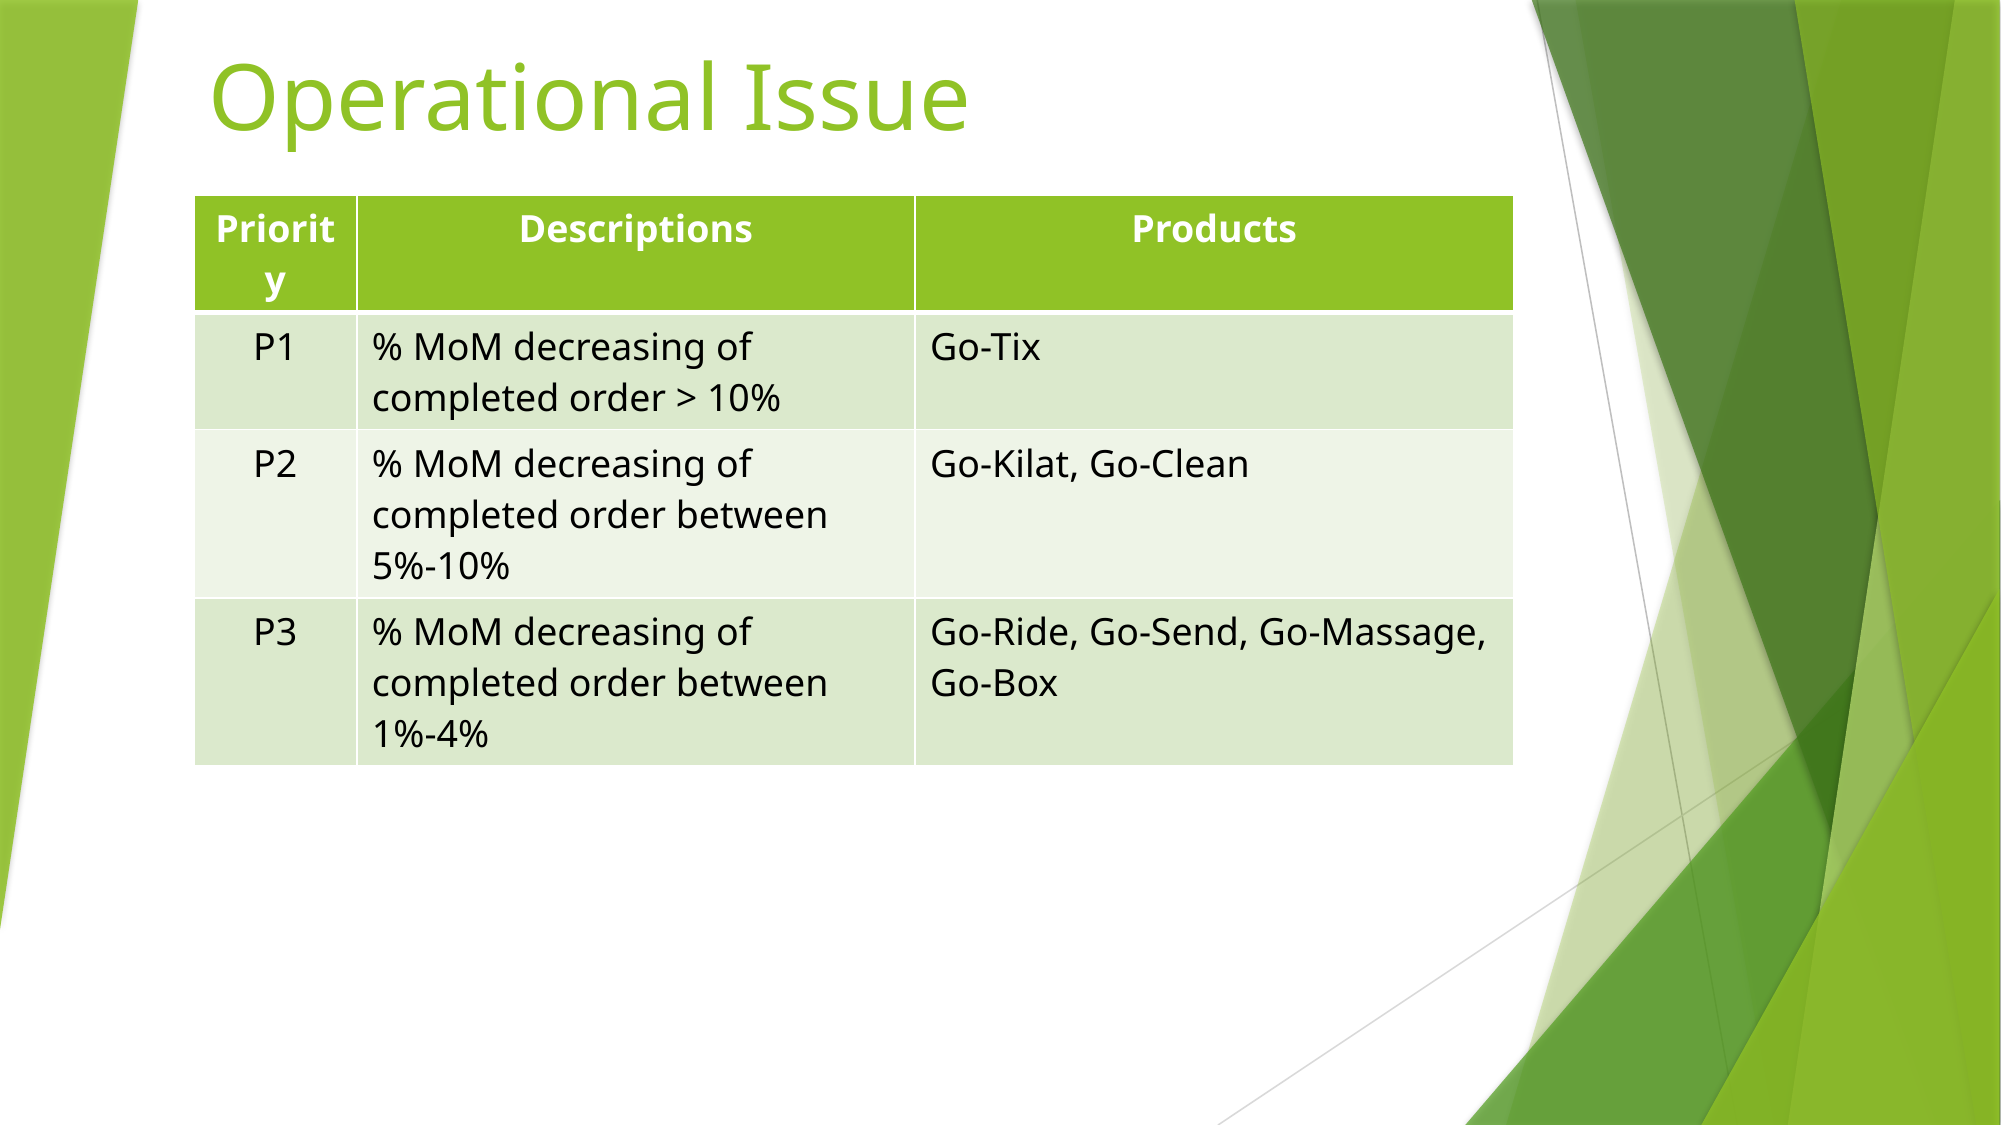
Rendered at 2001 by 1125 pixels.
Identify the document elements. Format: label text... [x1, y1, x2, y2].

table_header Descriptions [358, 196, 914, 310]
table_header Priority [195, 196, 356, 310]
table_cell % MoM decreasing of completed order between 1%-4% [358, 599, 914, 765]
table_cell Go-Tix [916, 315, 1513, 429]
table_header Products [916, 196, 1513, 310]
table_cell Go-Kilat, Go-Clean [916, 430, 1513, 597]
text_box Operational Issue [193, 0, 1604, 157]
table_cell Go-Ride, Go-Send, Go-Massage, Go-Box [916, 599, 1513, 765]
table_cell P3 [195, 599, 356, 765]
table_cell % MoM decreasing of completed order > 10% [358, 315, 914, 429]
table_cell P2 [195, 430, 356, 597]
table_cell % MoM decreasing of completed order between 5%-10% [358, 430, 914, 597]
table_cell P1 [195, 315, 356, 429]
